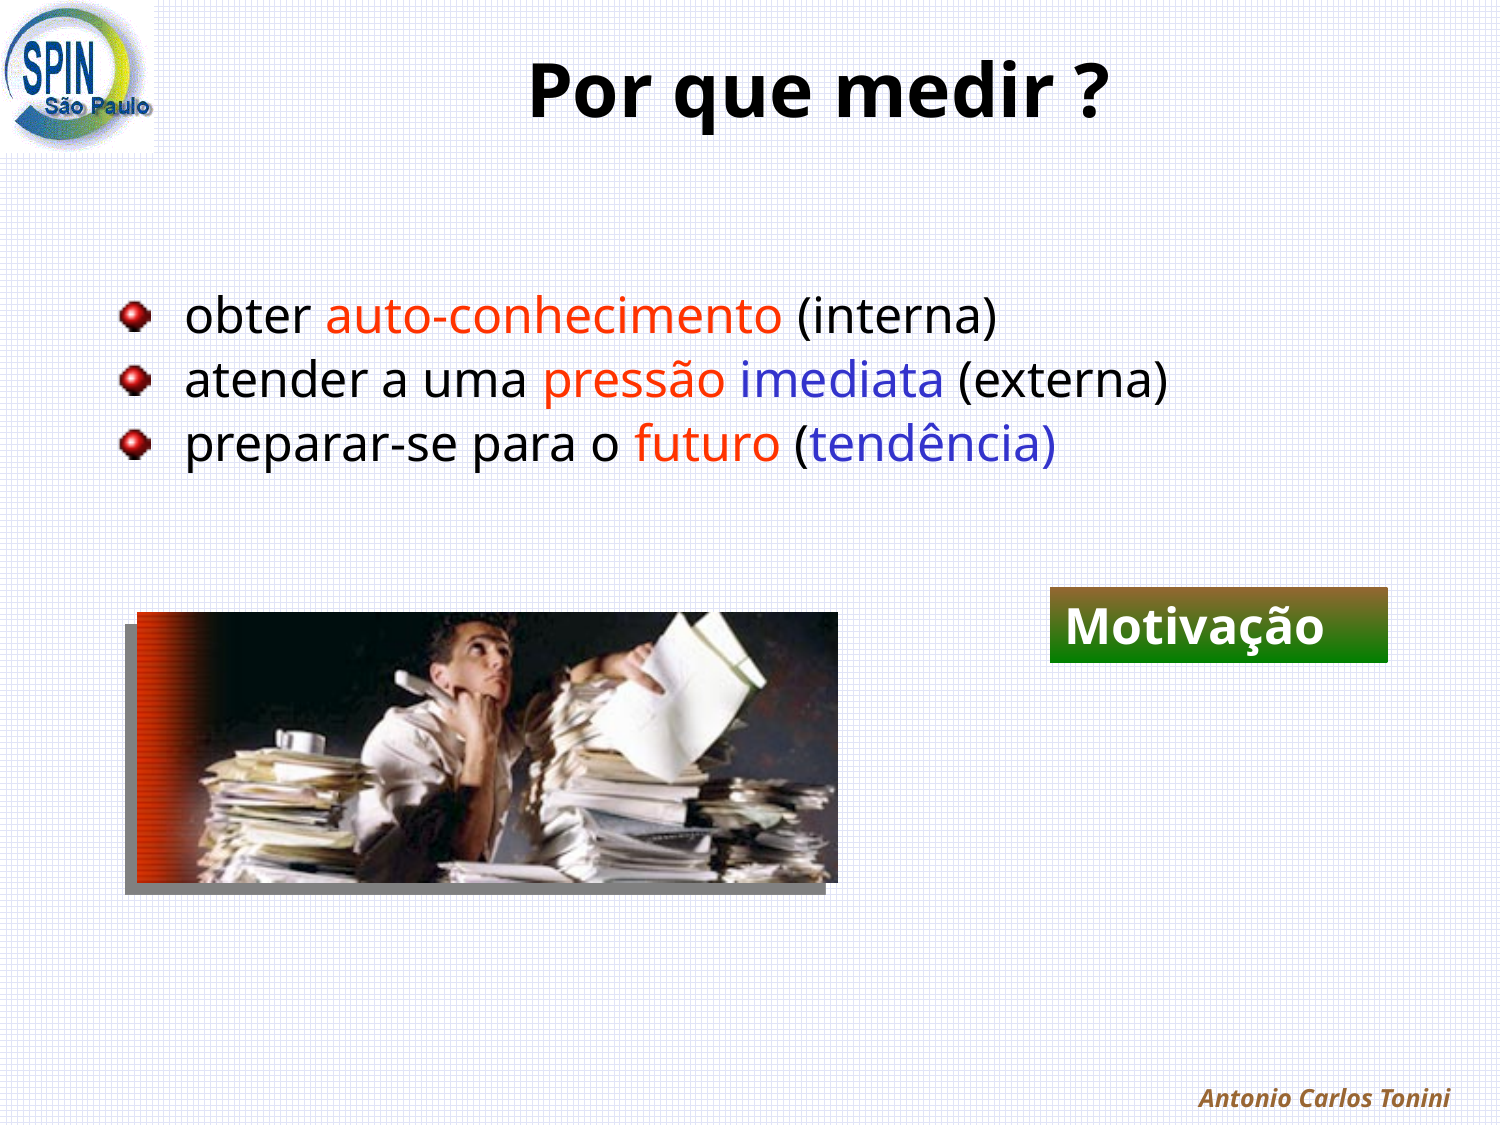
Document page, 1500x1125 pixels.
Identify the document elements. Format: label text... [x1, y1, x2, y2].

picture [114, 296, 151, 332]
picture [0, 0, 154, 153]
title Por que medir ? [162, 24, 1475, 150]
picture [114, 424, 151, 460]
list obter auto-conhecimento (interna) atender a uma pressão imediata (externa) preparar-se para o futuro (tendência) [99, 212, 1425, 325]
text_box Motivação [1050, 587, 1388, 663]
footer Antonio Carlos Tonini [1125, 1074, 1500, 1125]
picture [137, 612, 838, 883]
picture [114, 360, 151, 396]
